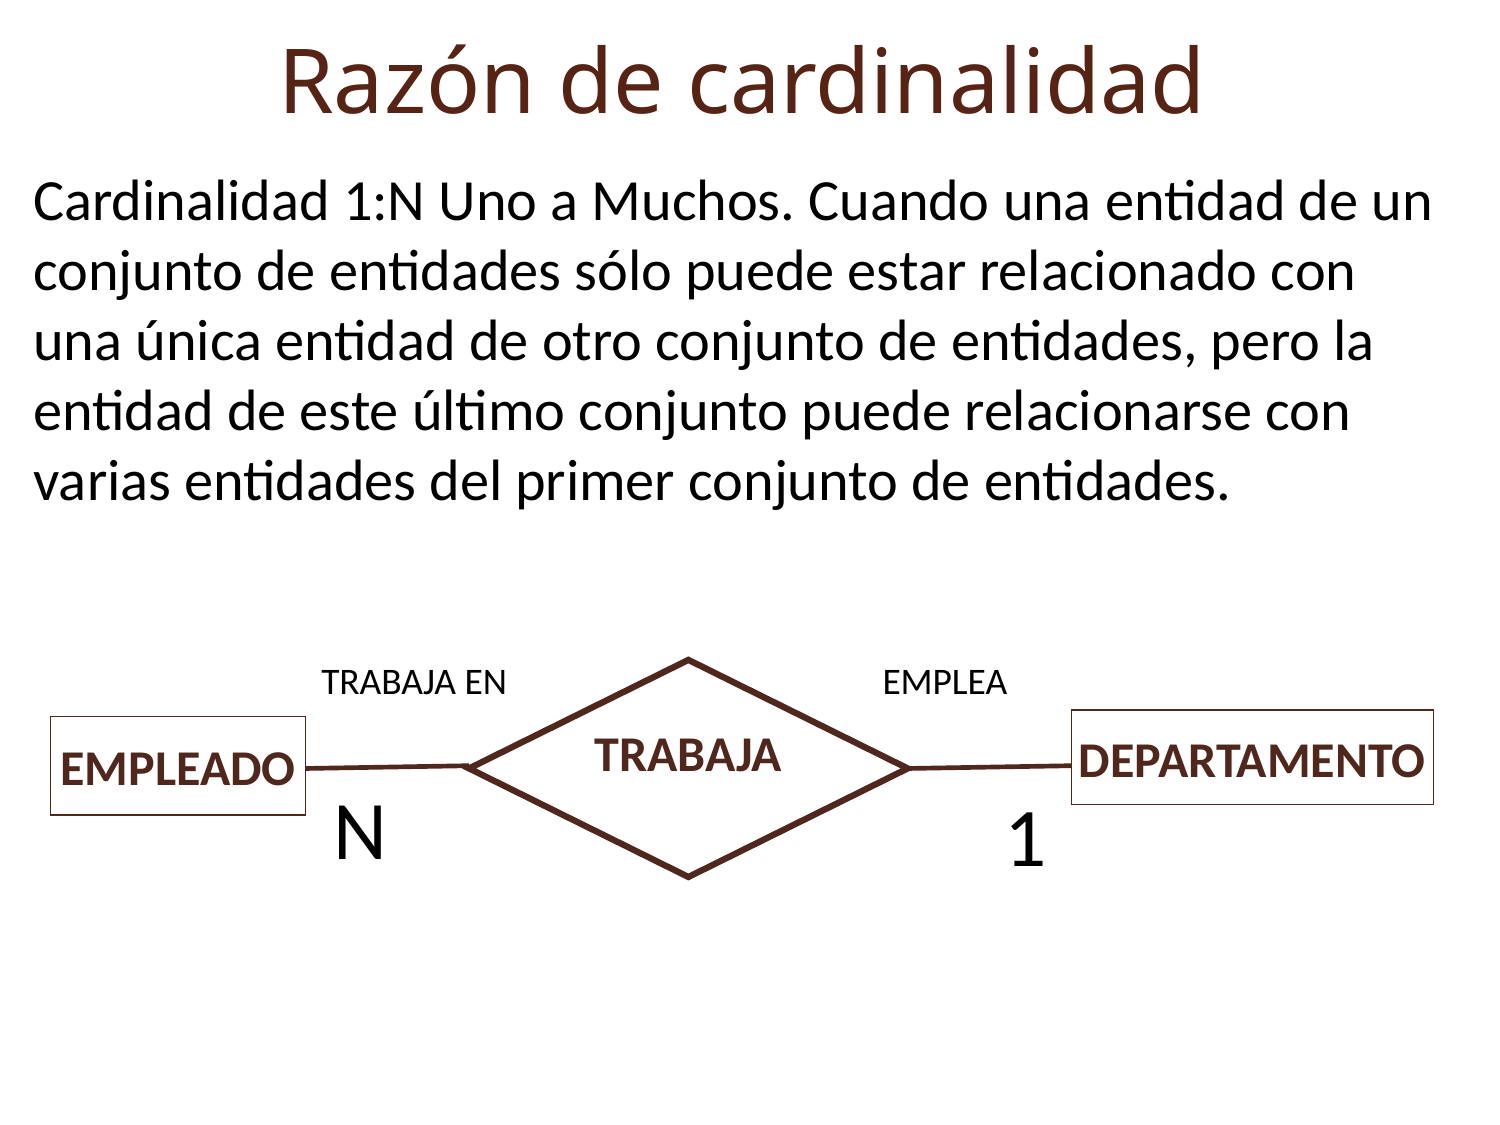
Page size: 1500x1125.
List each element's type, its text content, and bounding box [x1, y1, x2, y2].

text_box Cardinalidad 1:N Uno a Muchos. Cuando una entidad de un conjunto de entidades sólo puede estar relacionado con una única entidad de otro conjunto de entidades, pero la entidad de este último conjunto puede relacionarse con varias entidades del primer conjunto de entidades. [18, 155, 1466, 563]
text_box Razón de cardinalidad [18, 0, 1466, 155]
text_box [50, 649, 1434, 893]
